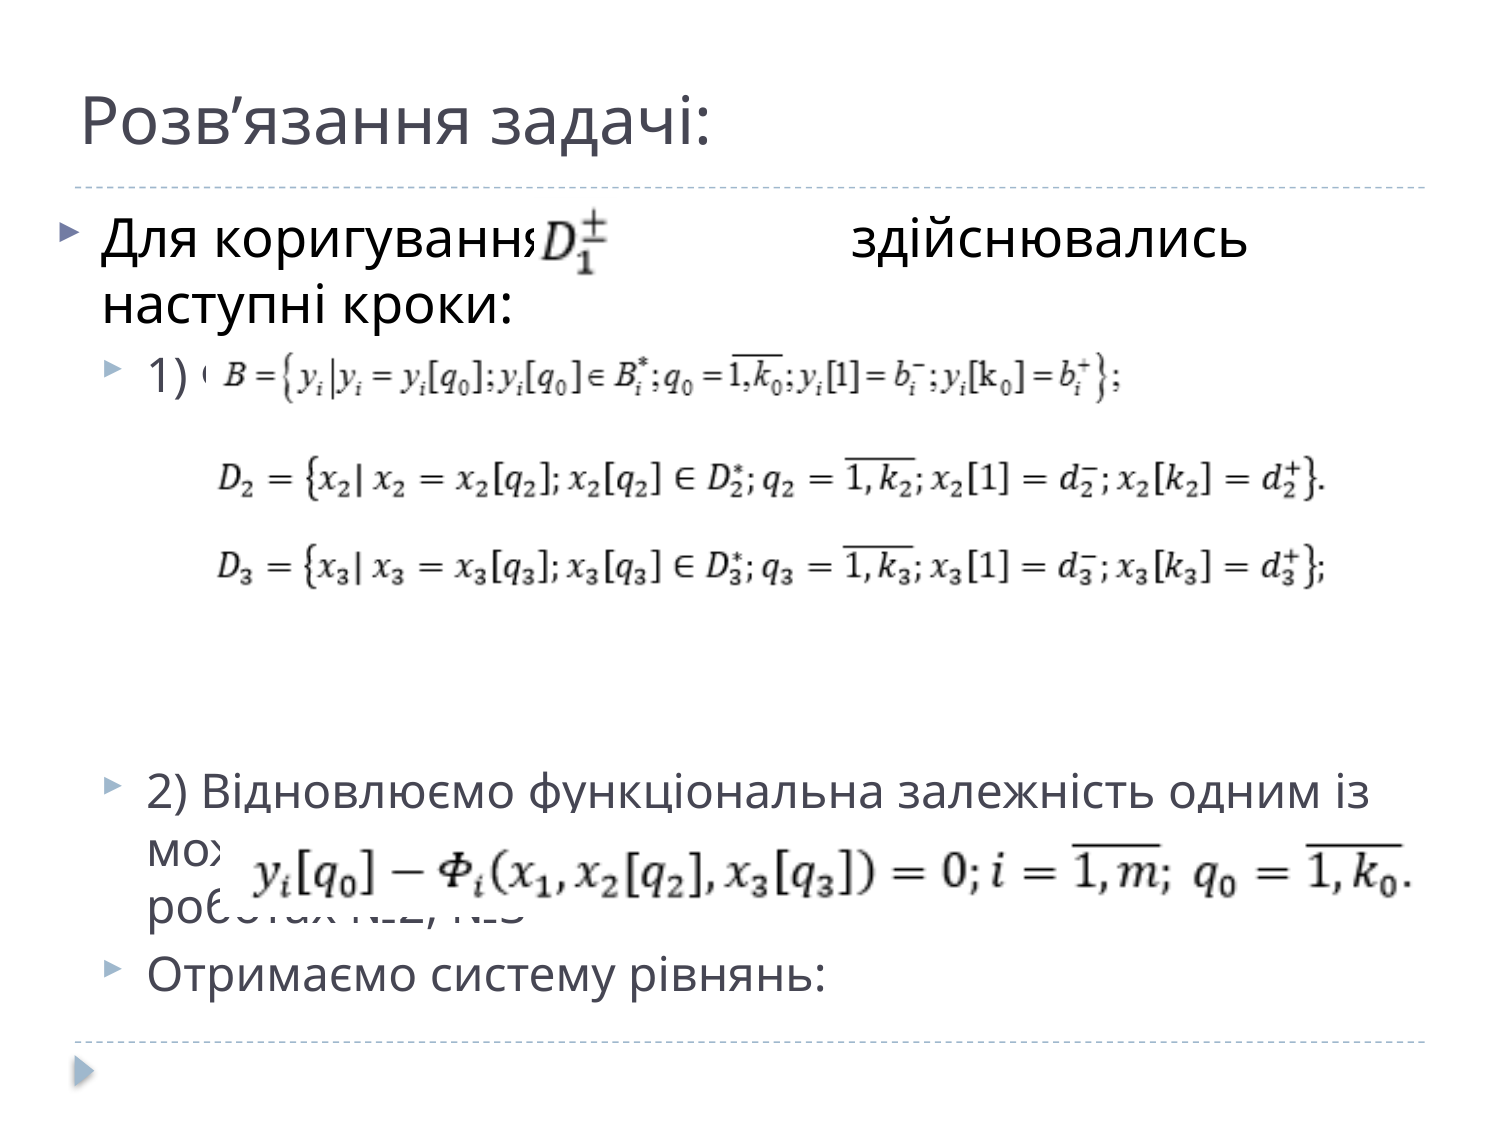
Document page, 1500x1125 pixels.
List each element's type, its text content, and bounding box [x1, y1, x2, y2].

picture [219, 812, 1429, 917]
picture [206, 349, 1337, 603]
picture [534, 196, 617, 300]
title Розв’язання задачі: [64, 0, 1447, 166]
list Для коригування здійснювались наступні кроки: 1) Формуємо дискретні аналоги: 2) Відновлюємо функціональна залежність одним із можливих варіантів, представленим у лабораторних роботах №2, №3 Отримаємо систему рівнянь: [41, 196, 1459, 1083]
